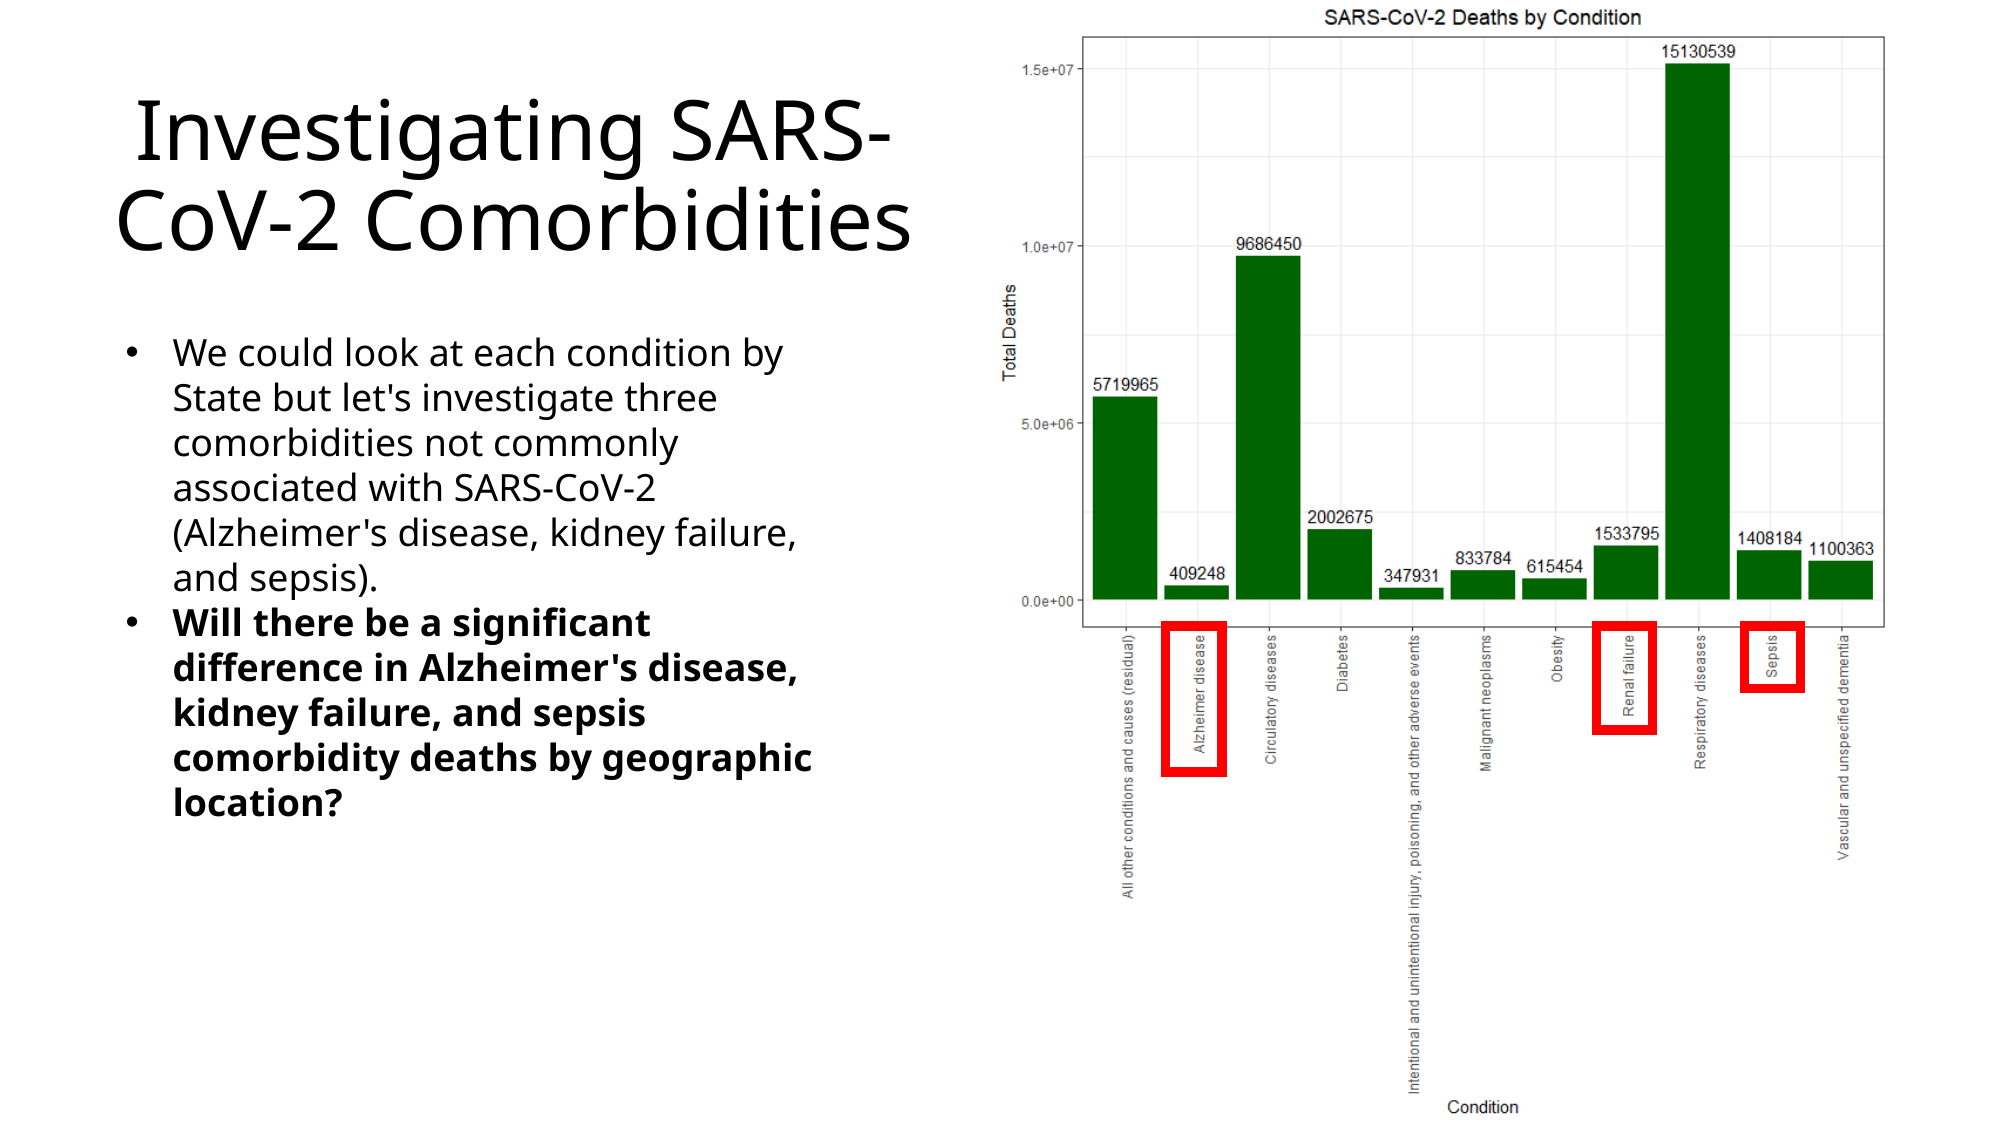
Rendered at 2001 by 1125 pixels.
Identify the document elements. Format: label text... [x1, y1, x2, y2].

picture [991, 0, 1893, 1125]
text_box We could look at each condition by State but let's investigate three comorbidities not commonly associated with SARS-CoV-2 (Alzheimer's disease, kidney failure, and sepsis). Will there be a significant difference in Alzheimer's disease, kidney failure, and sepsis comorbidity deaths by geographic location? [110, 321, 851, 831]
title Investigating SARS-CoV-2 Comorbidities [93, 69, 936, 288]
